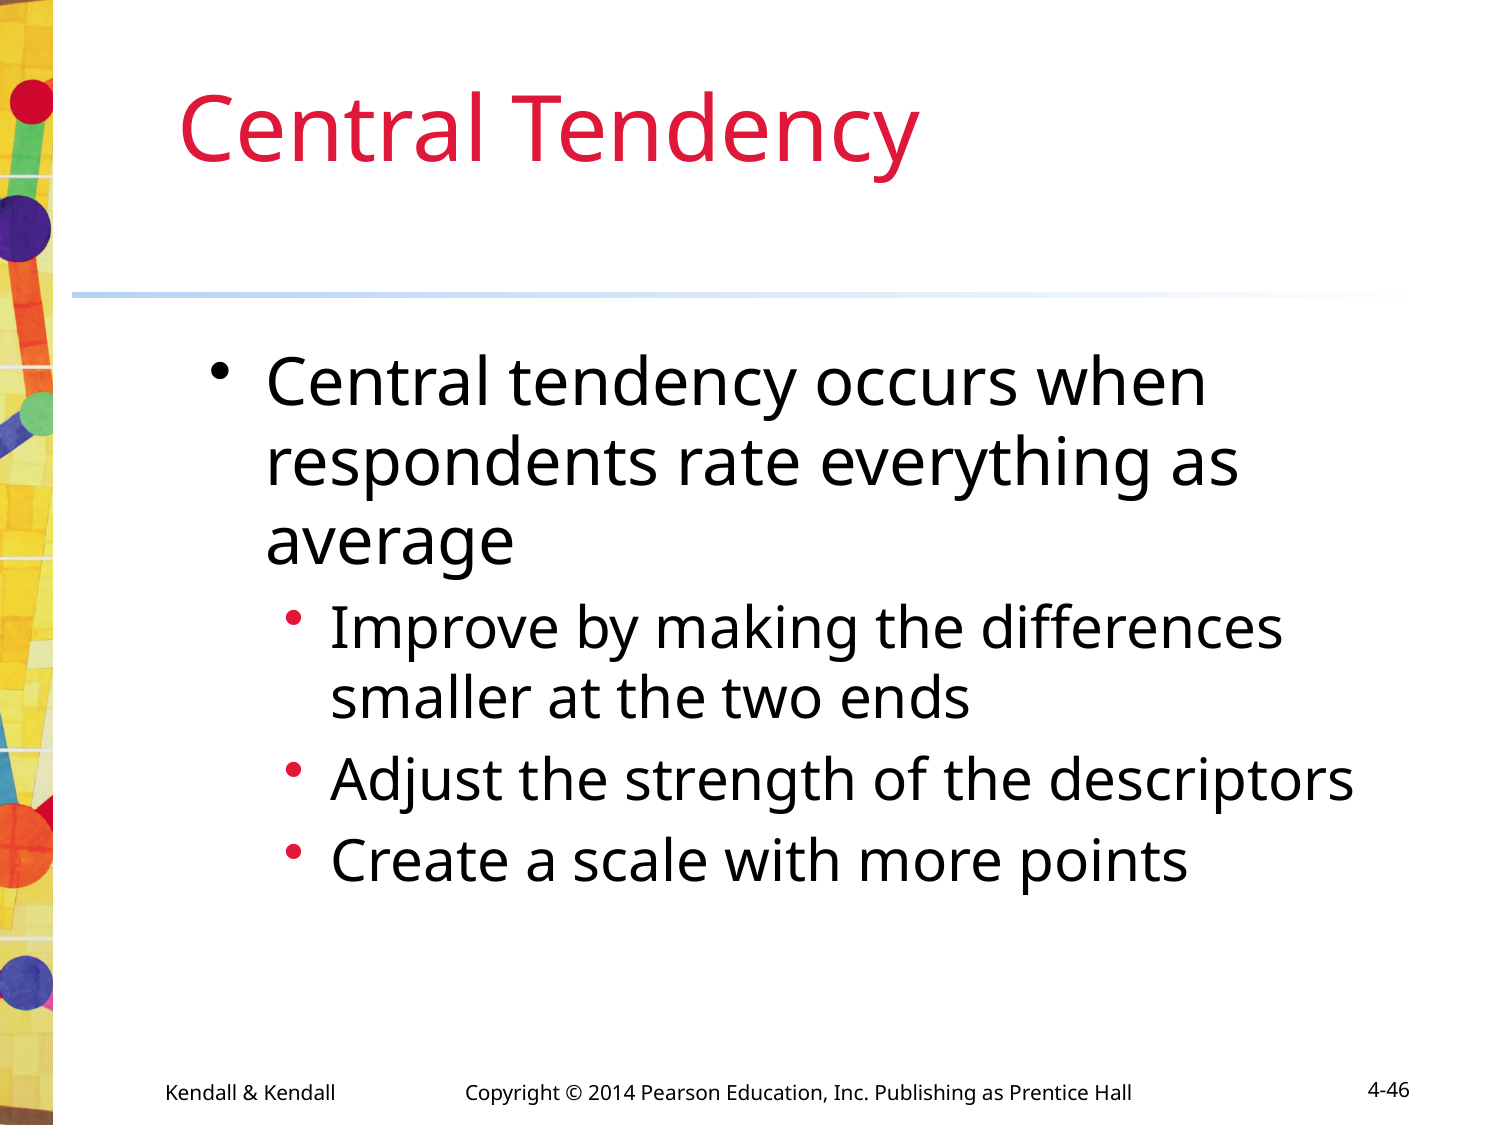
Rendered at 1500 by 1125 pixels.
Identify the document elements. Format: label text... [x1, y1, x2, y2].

slide_number 4-46 [1112, 1037, 1425, 1113]
title Central Tendency [162, 62, 1455, 251]
slide_number Kendall & Kendall Copyright © 2014 Pearson Education, Inc. Publishing as Prentice Hall [150, 1037, 1112, 1113]
picture [0, 0, 53, 1125]
list Central tendency occurs when respondents rate everything as average Improve by making the differences smaller at the two ends Adjust the strength of the descriptors Create a scale with more points [193, 330, 1470, 1007]
